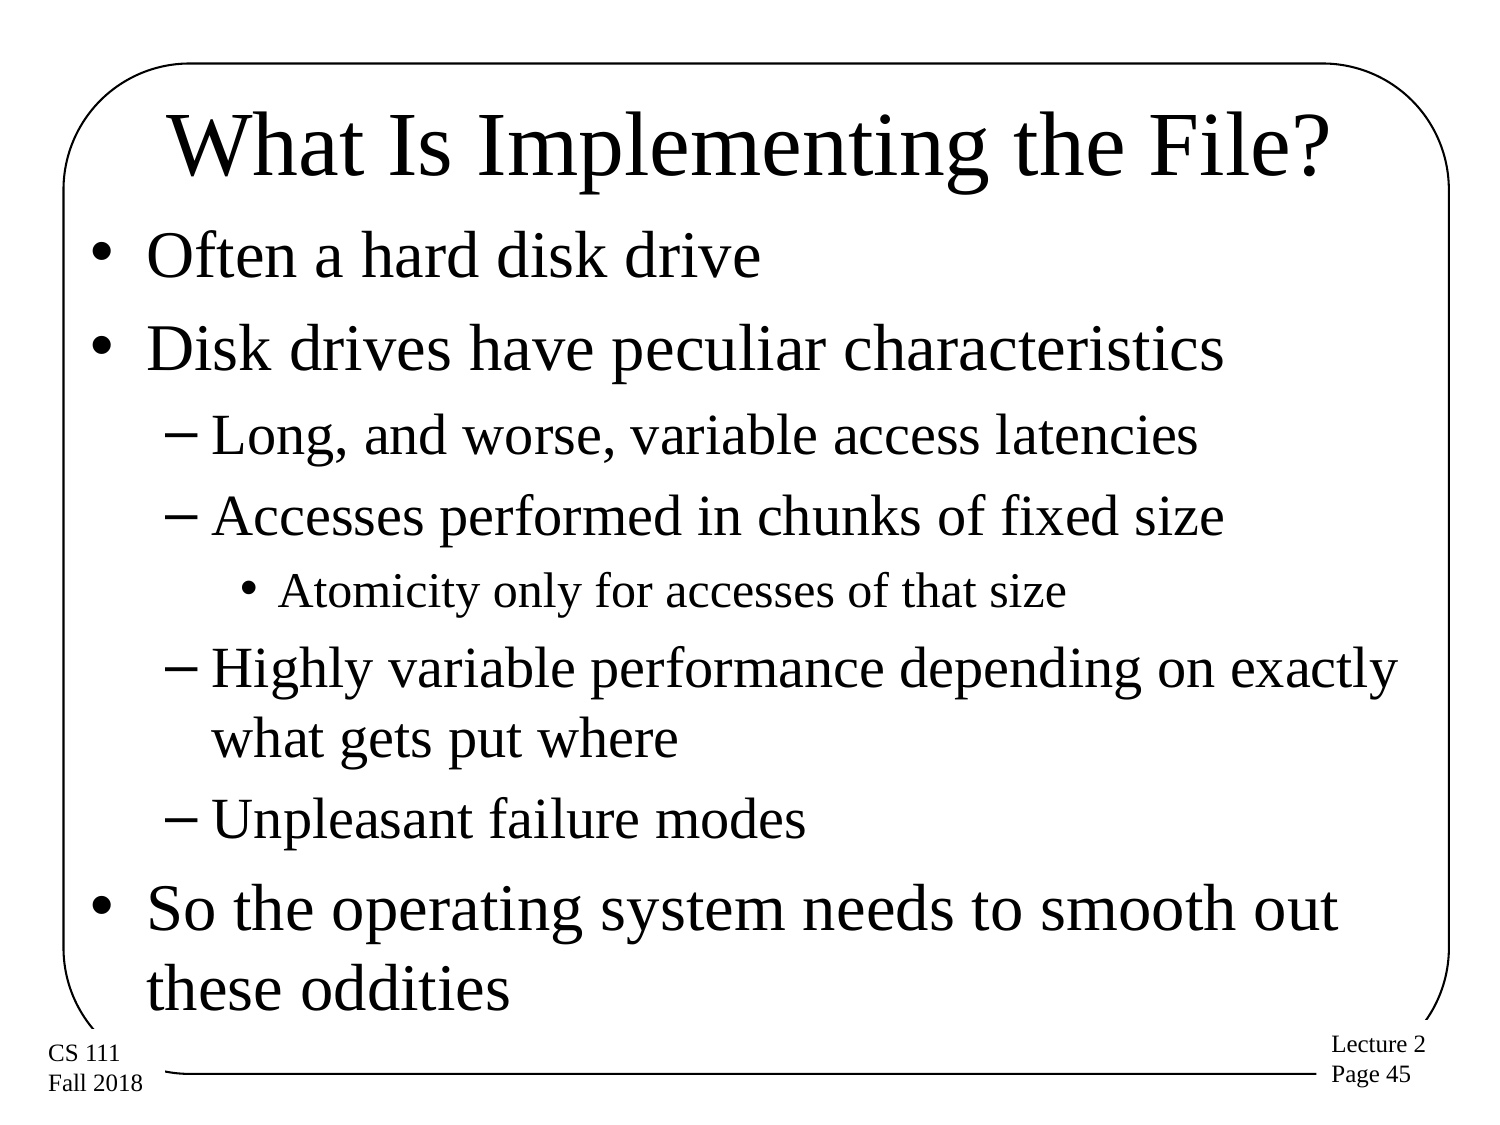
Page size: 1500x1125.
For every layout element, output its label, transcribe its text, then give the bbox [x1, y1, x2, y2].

list Often a hard disk drive Disk drives have peculiar characteristics Long, and worse, variable access latencies Accesses performed in chunks of fixed size Atomicity only for accesses of that size Highly variable performance depending on exactly what gets put where Unpleasant failure modes So the operating system needs to smooth out these oddities [74, 203, 1426, 946]
title What Is Implementing the File? [74, 44, 1426, 203]
